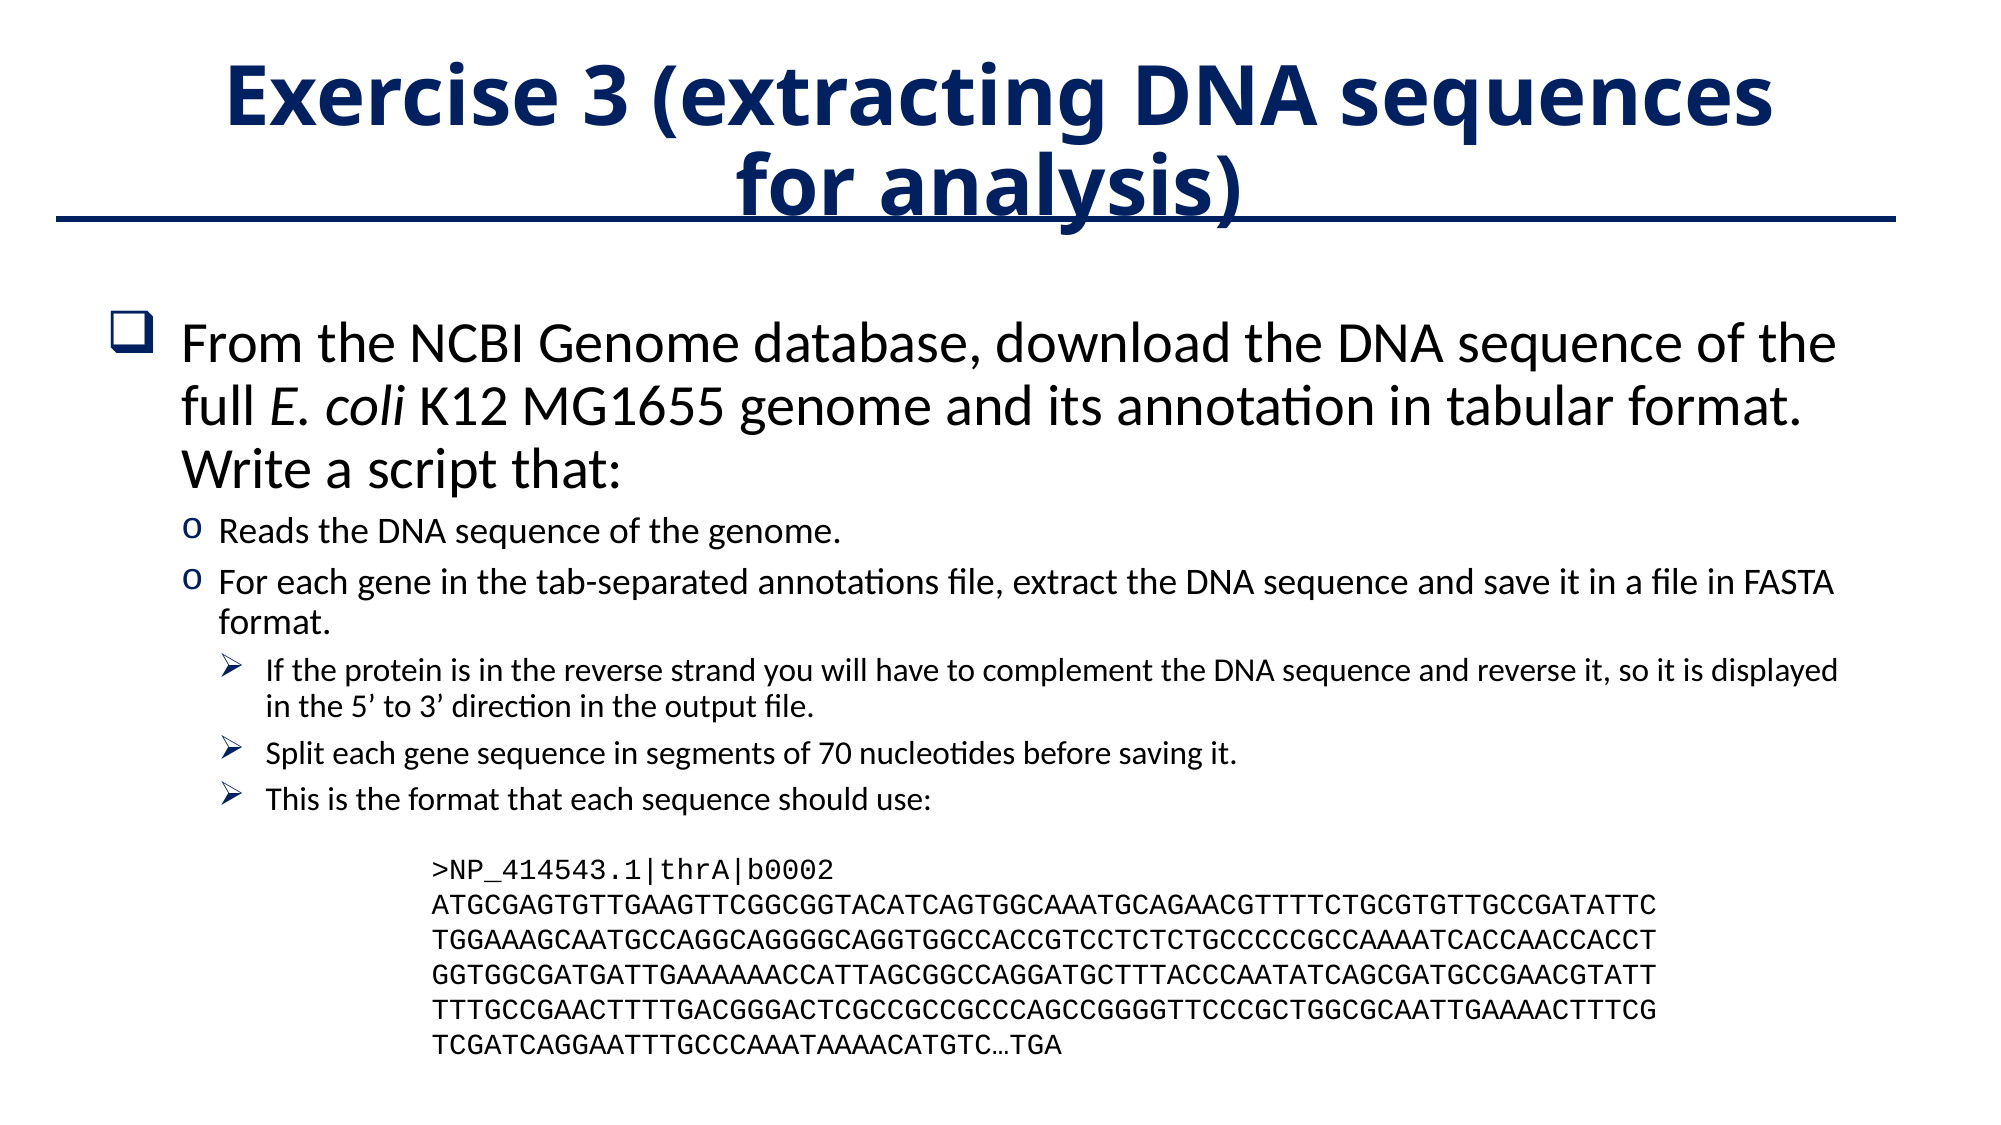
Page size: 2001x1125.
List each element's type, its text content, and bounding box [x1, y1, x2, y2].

text_box >NP_414543.1|thrA|b0002 ATGCGAGTGTTGAAGTTCGGCGGTACATCAGTGGCAAATGCAGAACGTTTTCTGCGTGTTGCCGATATTC TGGAAAGCAATGCCAGGCAGGGGCAGGTGGCCACCGTCCTCTCTGCCCCCGCCAAAATCACCAACCACCT GGTGGCGATGATTGAAAAAACCATTAGCGGCCAGGATGCTTTACCCAATATCAGCGATGCCGAACGTATT TTTGCCGAACTTTTGACGGGACTCGCCGCCGCCCAGCCGGGGTTCCCGCTGGCGCAATTGAAAACTTTCG TCGATCAGGAATTTGCCCAAATAAAACATGTC…TGA [416, 843, 1672, 1068]
title Exercise 3 (extracting DNA sequences for analysis) [137, 34, 1863, 216]
title Exercise 3 (extracting DNA sequences for analysis) [137, 222, 1863, 253]
list From the NCBI Genome database, download the DNA sequence of the full E. coli K12 MG1655 genome and its annotation in tabular format. Write a script that: Reads the DNA sequence of the genome. For each gene in the tab-separated annotations file, extract the DNA sequence and save it in a file in FASTA format. If the protein is in the reverse strand you will have to complement the DNA sequence and reverse it, so it is displayed in the 5’ to 3’ direction in the output file. Split each gene sequence in segments of 70 nucleotides before saving it. This is the format that each sequence should use: [91, 304, 1863, 1053]
